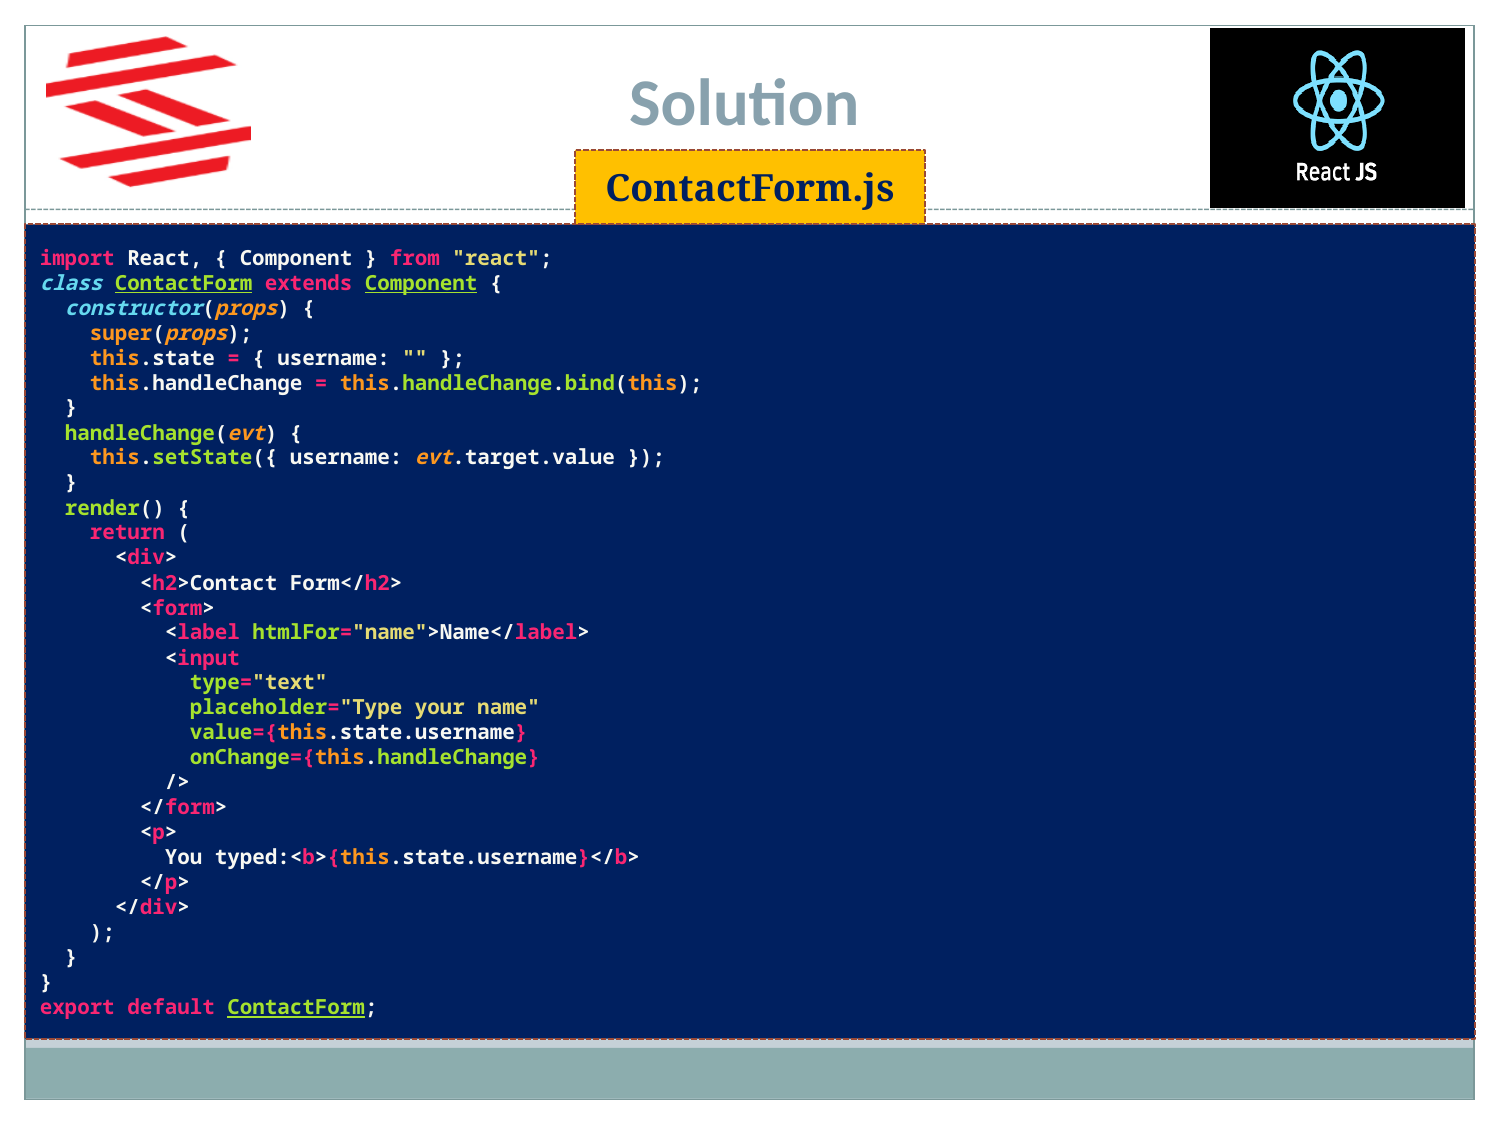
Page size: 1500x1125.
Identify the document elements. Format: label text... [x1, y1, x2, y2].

text_box Solution [477, 0, 1475, 148]
title [46, 23, 1203, 186]
text_box ContactForm.js [574, 149, 926, 225]
picture [46, 34, 252, 195]
picture [1210, 28, 1466, 209]
text_box import React, { Component } from "react"; class ContactForm extends Component { constructor(props) { super(props); this.state = { username: "" }; this.handleChange = this.handleChange.bind(this); } handleChange(evt) { this.setState({ username: evt.target.value }); } render() { return ( <div> <h2>Contact Form</h2> <form> <label htmlFor="name">Name</label> <input type="text" placeholder="Type your name" value={this.state.username} onChange={this.handleChange} /> </form> <p> You typed:<b>{this.state.username}</b> </p> </div> ); } } export default ContactForm; [24, 223, 1476, 1040]
